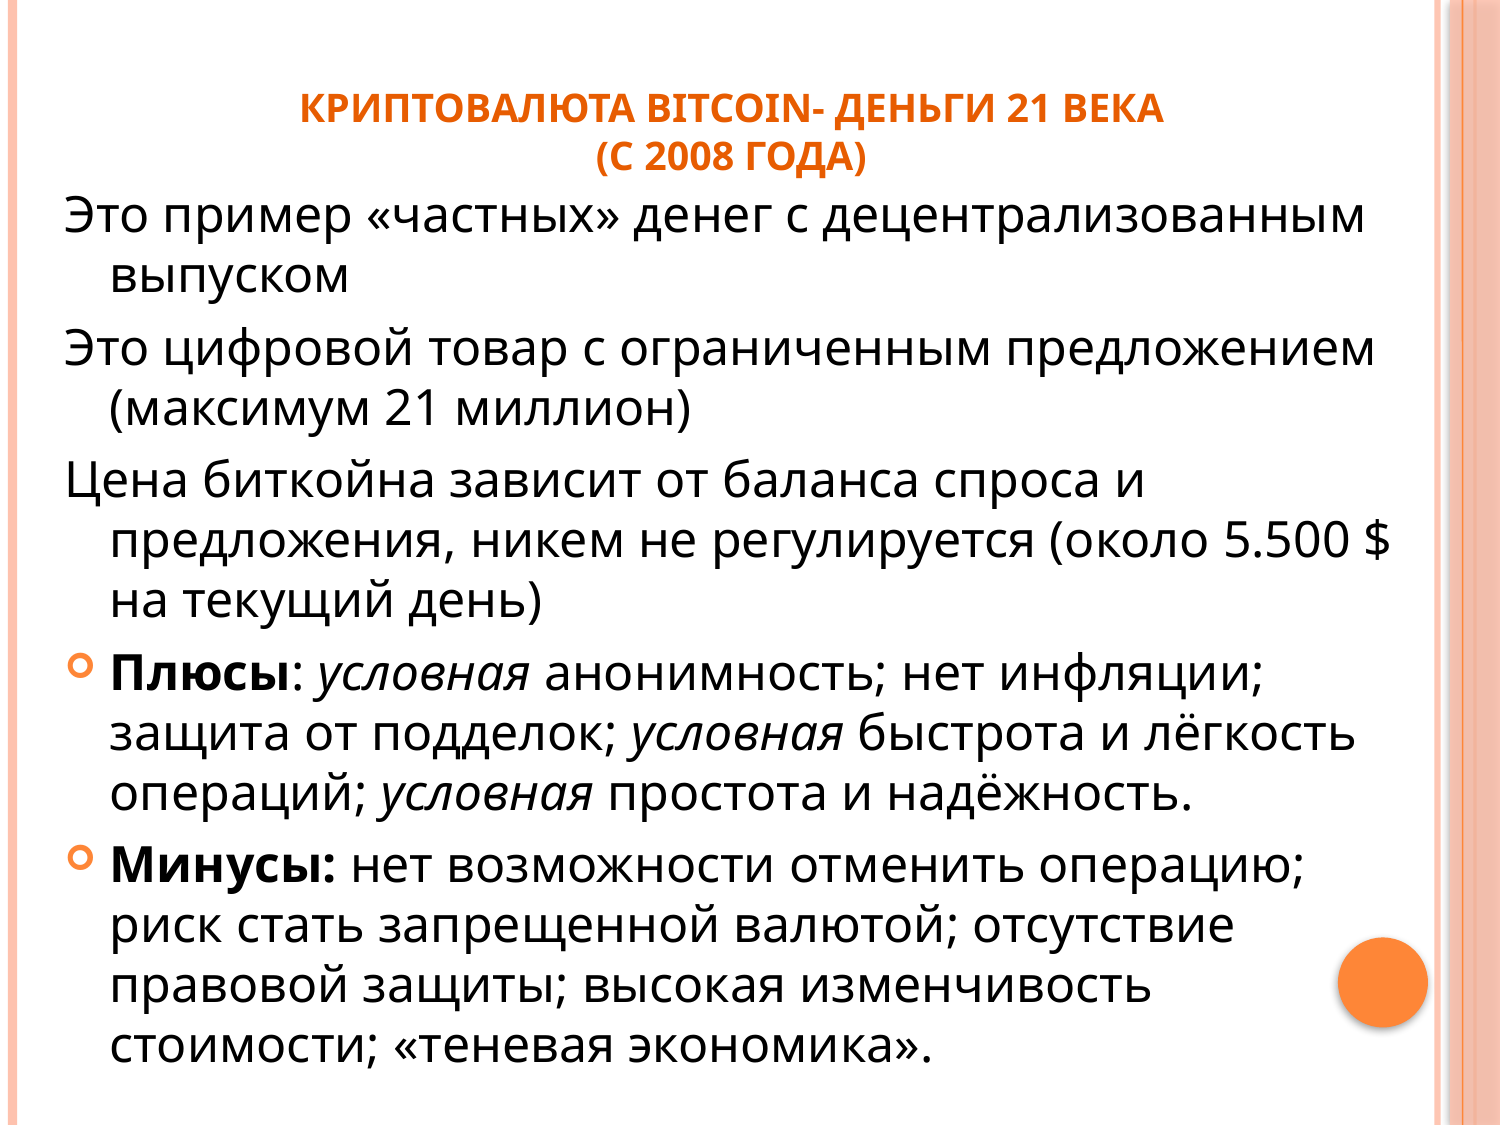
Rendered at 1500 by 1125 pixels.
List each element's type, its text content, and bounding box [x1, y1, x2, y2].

title Криптовалюта Bitcoin- деньги 21 века (с 2008 года) [50, 75, 1413, 174]
list Это пример «частных» денег с децентрализованным выпуском Это цифровой товар с ограниченным предложением (максимум 21 миллион) Цена биткойна зависит от баланса спроса и предложения, никем не регулируется (около 5.500 $ на текущий день) Плюсы: условная анонимность; нет инфляции; защита от подделок; условная быстрота и лёгкость операций; условная простота и надёжность. Минусы: нет возможности отменить операцию; риск стать запрещенной валютой; отсутствие правовой защиты; высокая изменчивость стоимости; «теневая экономика». [50, 174, 1438, 1125]
